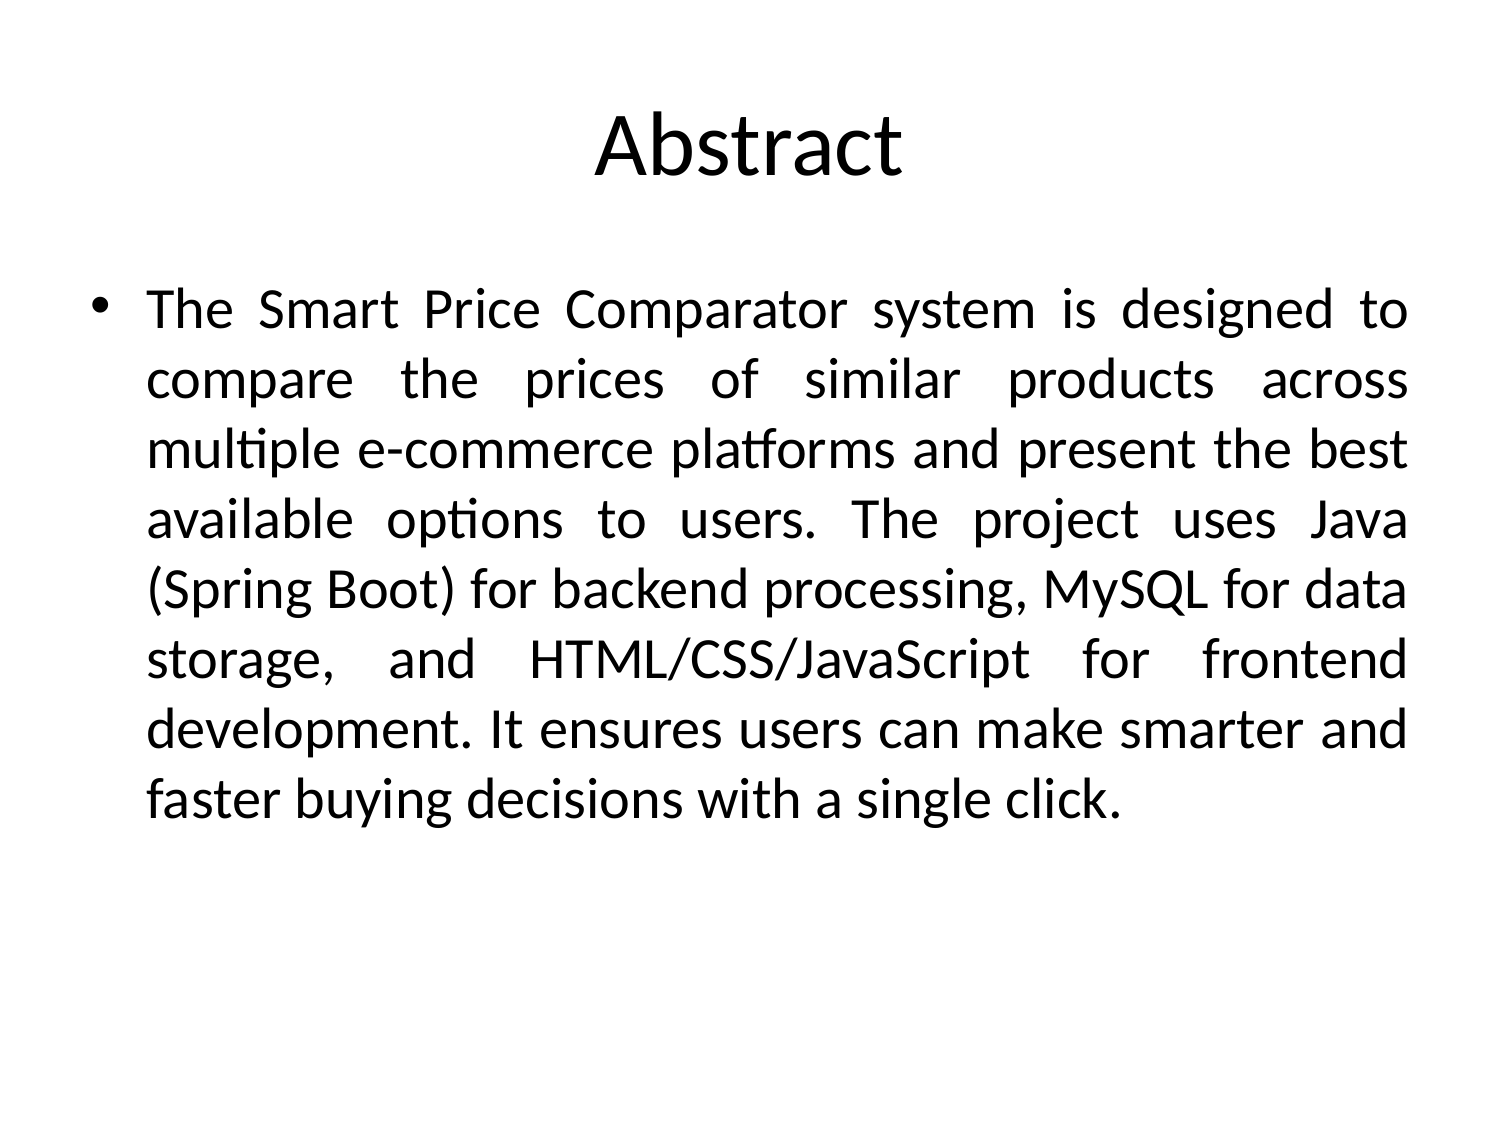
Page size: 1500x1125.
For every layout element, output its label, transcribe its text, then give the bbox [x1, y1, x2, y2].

title Abstract [75, 45, 1425, 233]
list The Smart Price Comparator system is designed to compare the prices of similar products across multiple e-commerce platforms and present the best available options to users. The project uses Java (Spring Boot) for backend processing, MySQL for data storage, and HTML/CSS/JavaScript for frontend development. It ensures users can make smarter and faster buying decisions with a single click. [75, 262, 1425, 1005]
